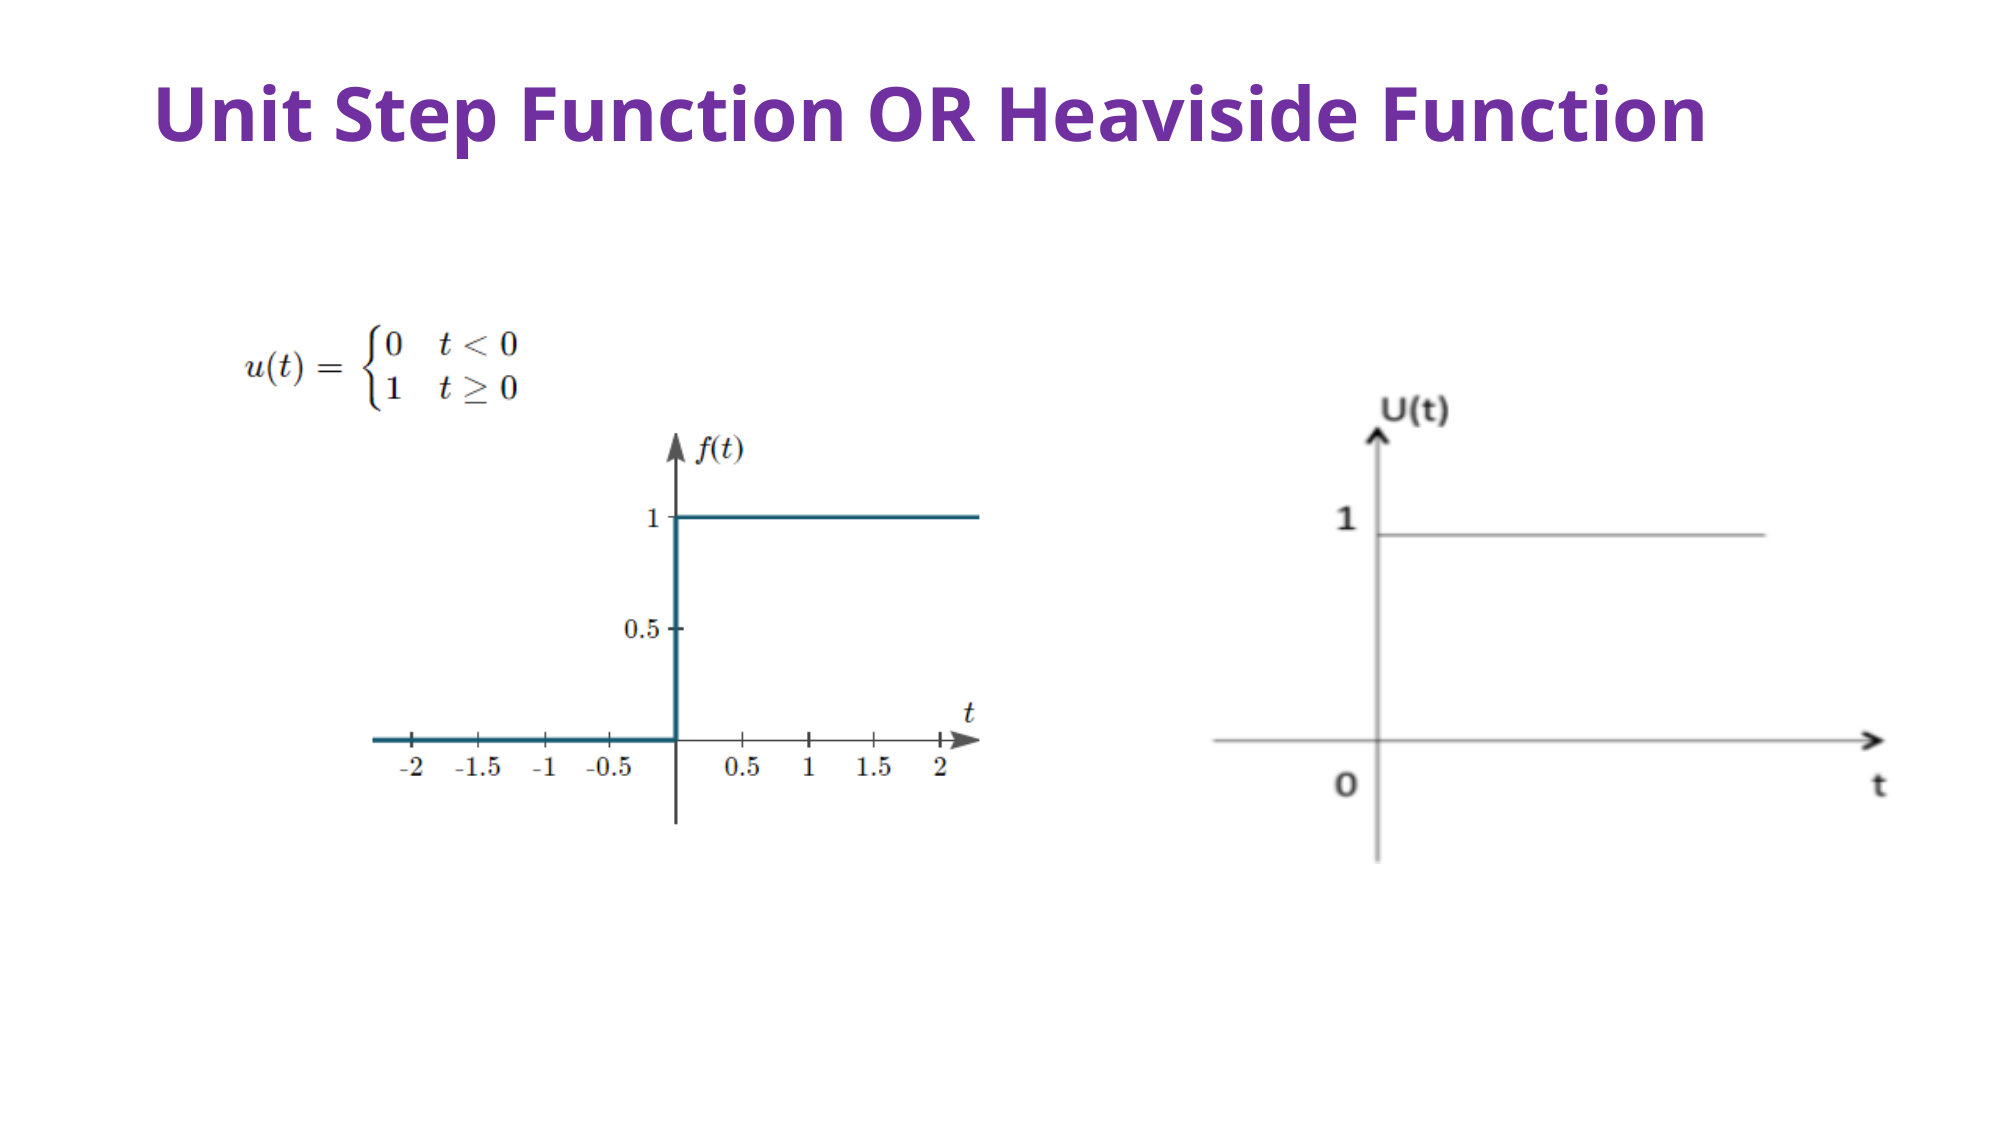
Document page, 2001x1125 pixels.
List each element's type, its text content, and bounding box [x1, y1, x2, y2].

picture [232, 288, 1014, 837]
title Unit Step Function OR Heaviside Function [137, 59, 1863, 176]
picture [1106, 371, 1922, 864]
